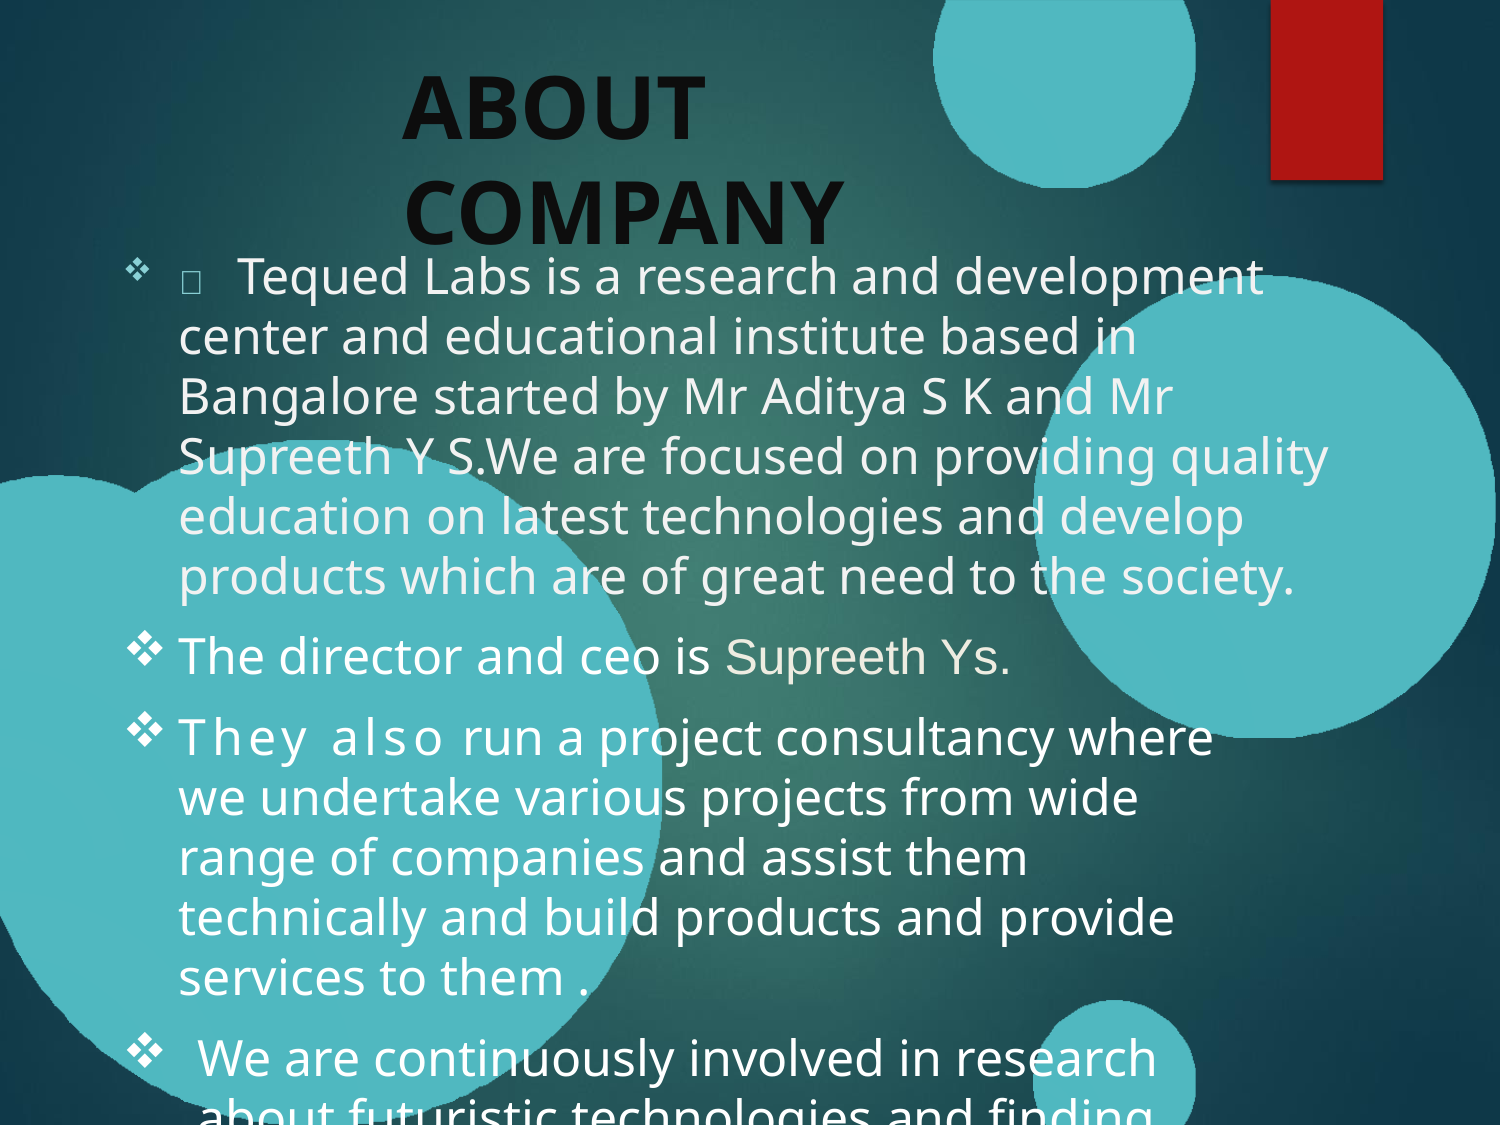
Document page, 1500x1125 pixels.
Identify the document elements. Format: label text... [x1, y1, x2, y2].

title ABOUT COMPANY [399, 50, 1124, 241]
picture [0, 0, 1500, 1125]
text_box  Tequed Labs is a research and development center and educational institute based in Bangalore started by Mr Aditya S K and Mr Supreeth Y S.We are focused on providing quality education on latest technologies and develop products which are of great need to the society. The director and ceo is Supreeth Ys. They also run a project consultancy where we undertake various projects from wide range of companies and assist them technically and build products and provide services to them . We are continuously involved in research about futuristic technologies and finding ways to simplify them for our students . [120, 241, 1372, 1125]
